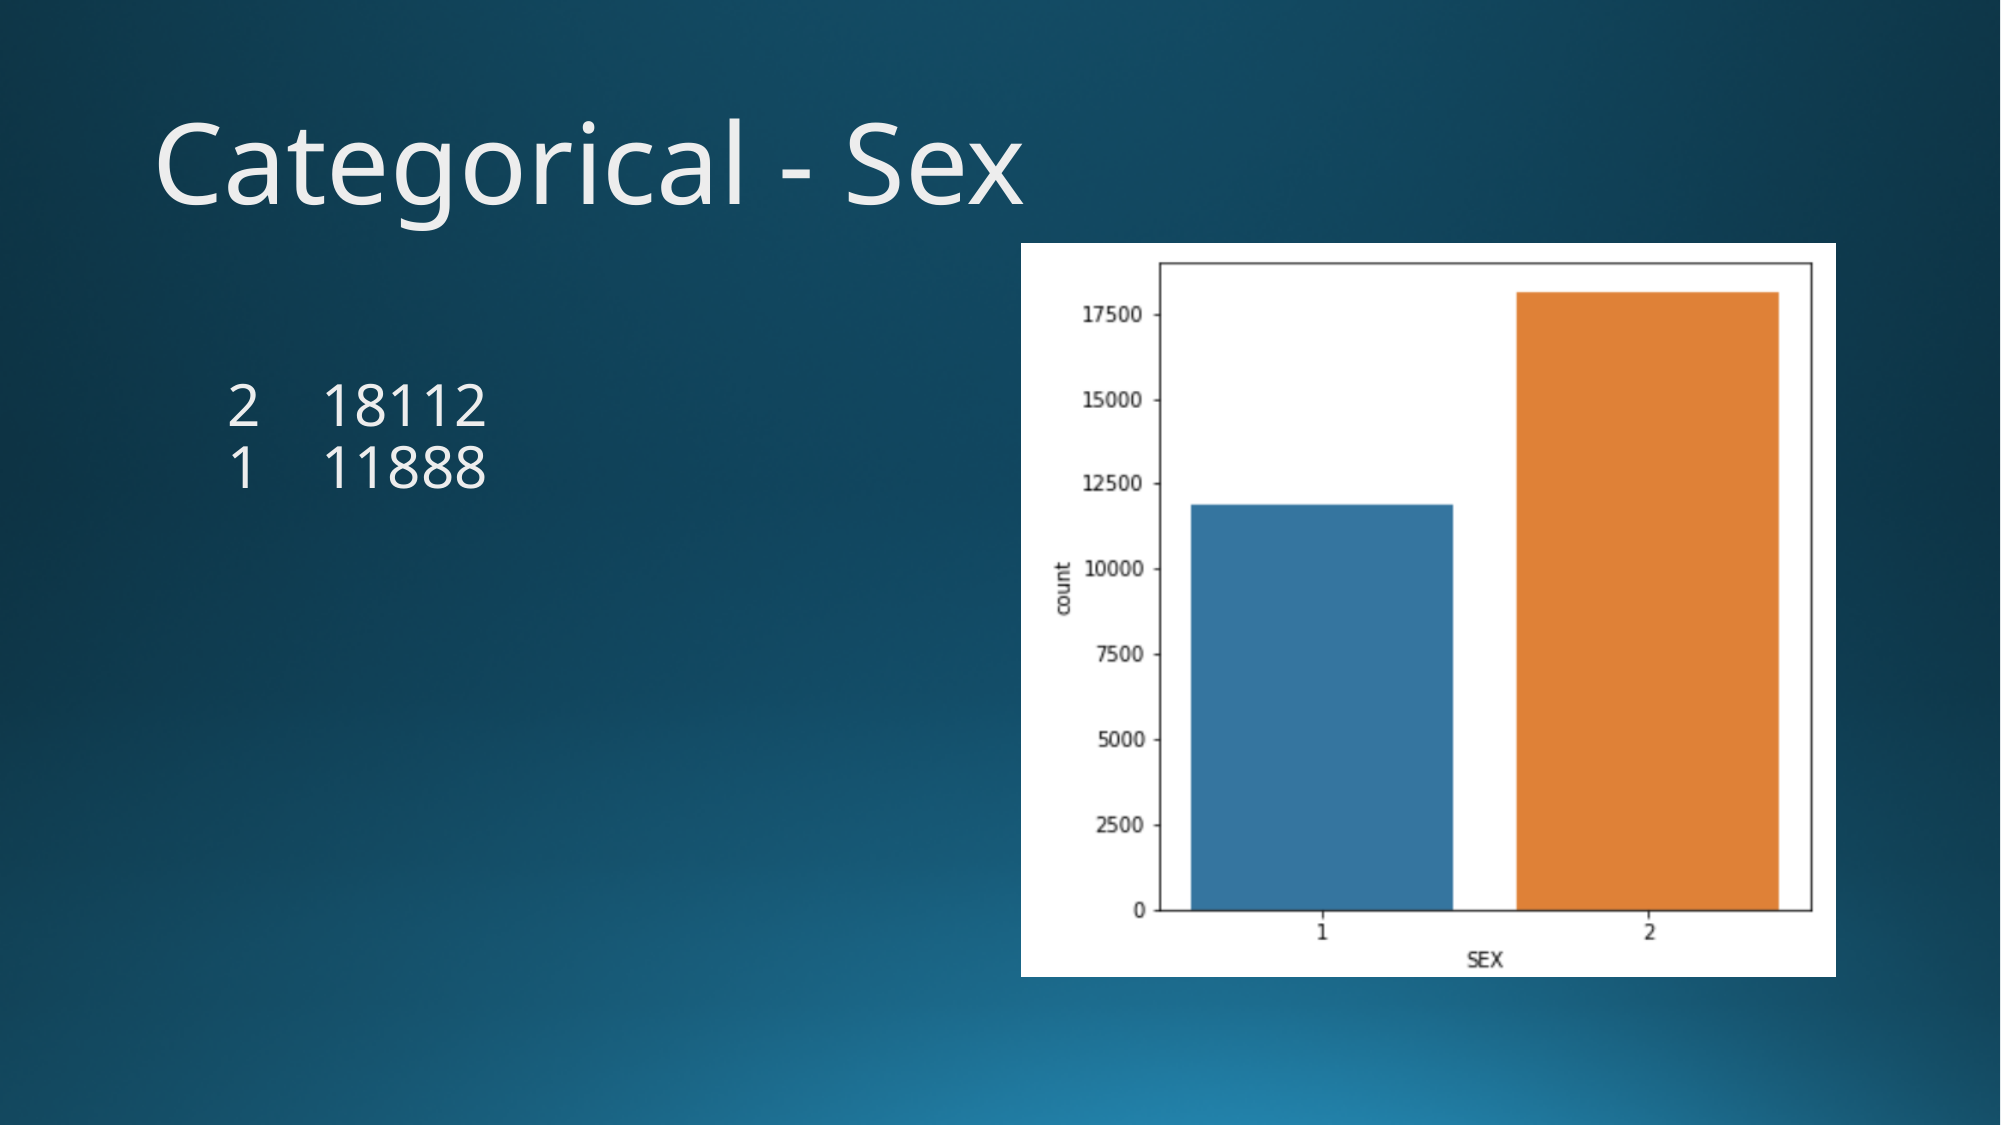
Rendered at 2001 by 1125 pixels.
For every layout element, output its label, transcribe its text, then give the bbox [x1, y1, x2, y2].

list 2 18112 1 11888 [137, 277, 1817, 992]
title Categorical - Sex [137, 59, 1863, 278]
picture [0, 0, 2001, 1125]
